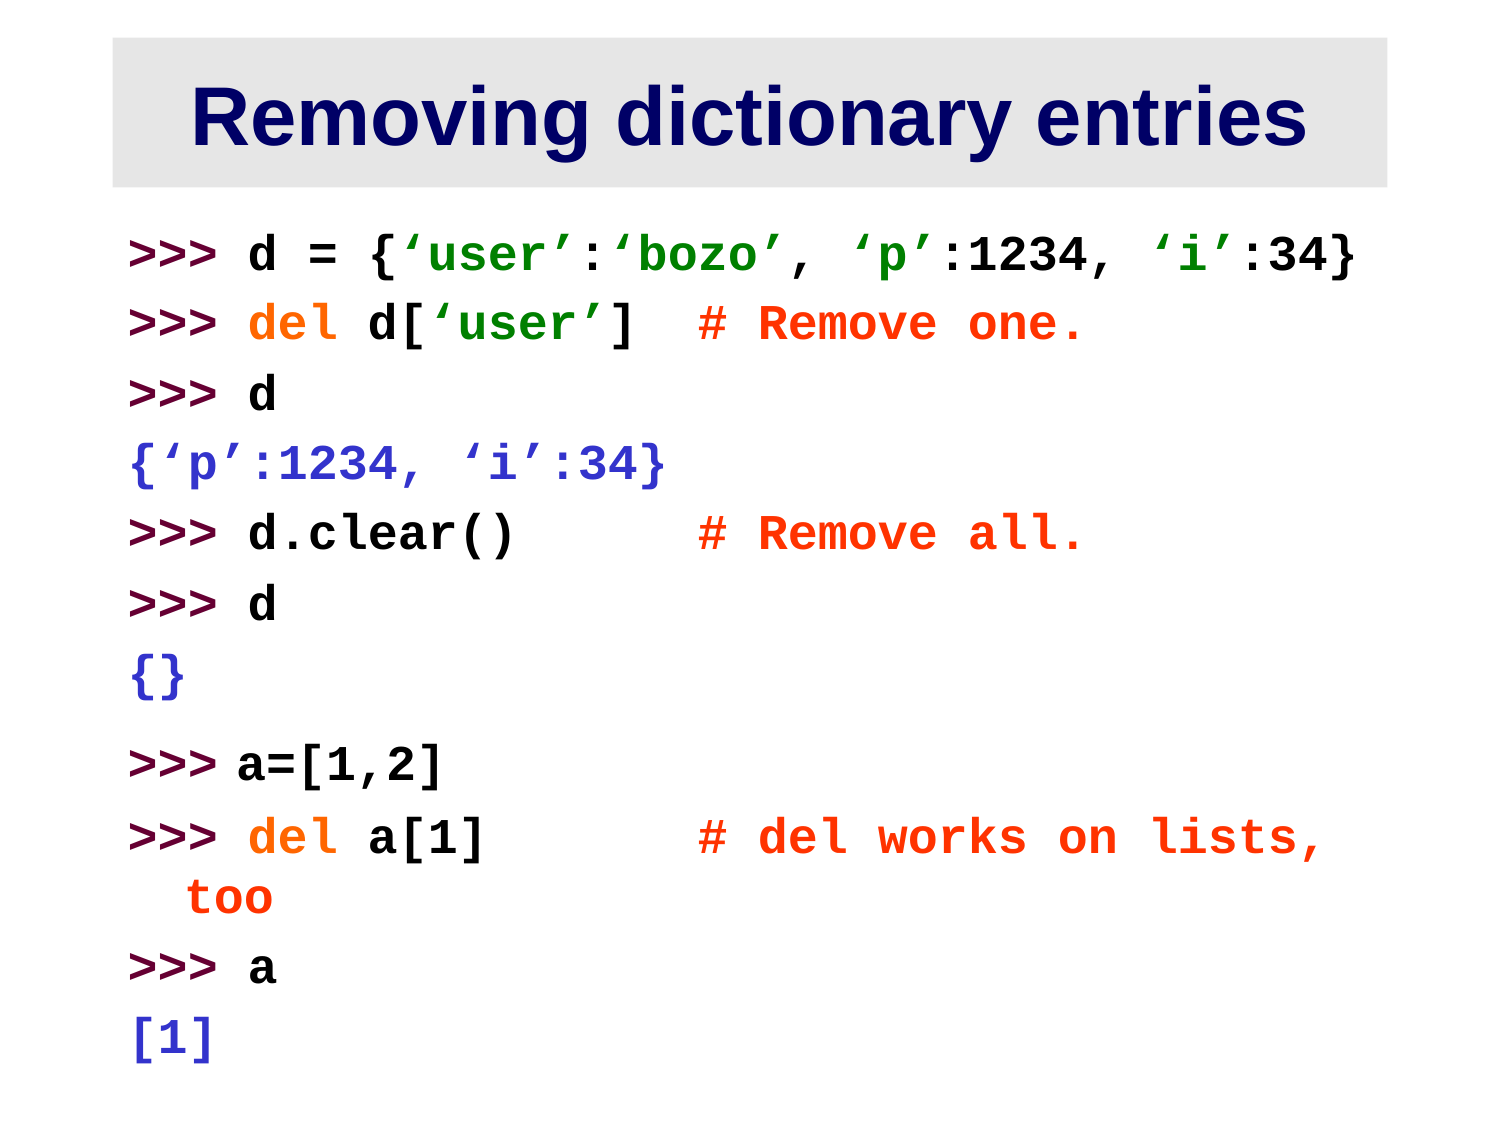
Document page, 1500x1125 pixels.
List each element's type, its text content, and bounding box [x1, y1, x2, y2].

title Removing dictionary entries [112, 37, 1388, 188]
list >>> d = {‘user’:‘bozo’, ‘p’:1234, ‘i’:34} >>> del d[‘user’] # Remove one. >>> d {‘p’:1234, ‘i’:34} >>> d.clear() # Remove all. >>> d {} >>> a=[1,2] >>> del a[1] # del works on lists, too >>> a [1] [112, 212, 1463, 963]
